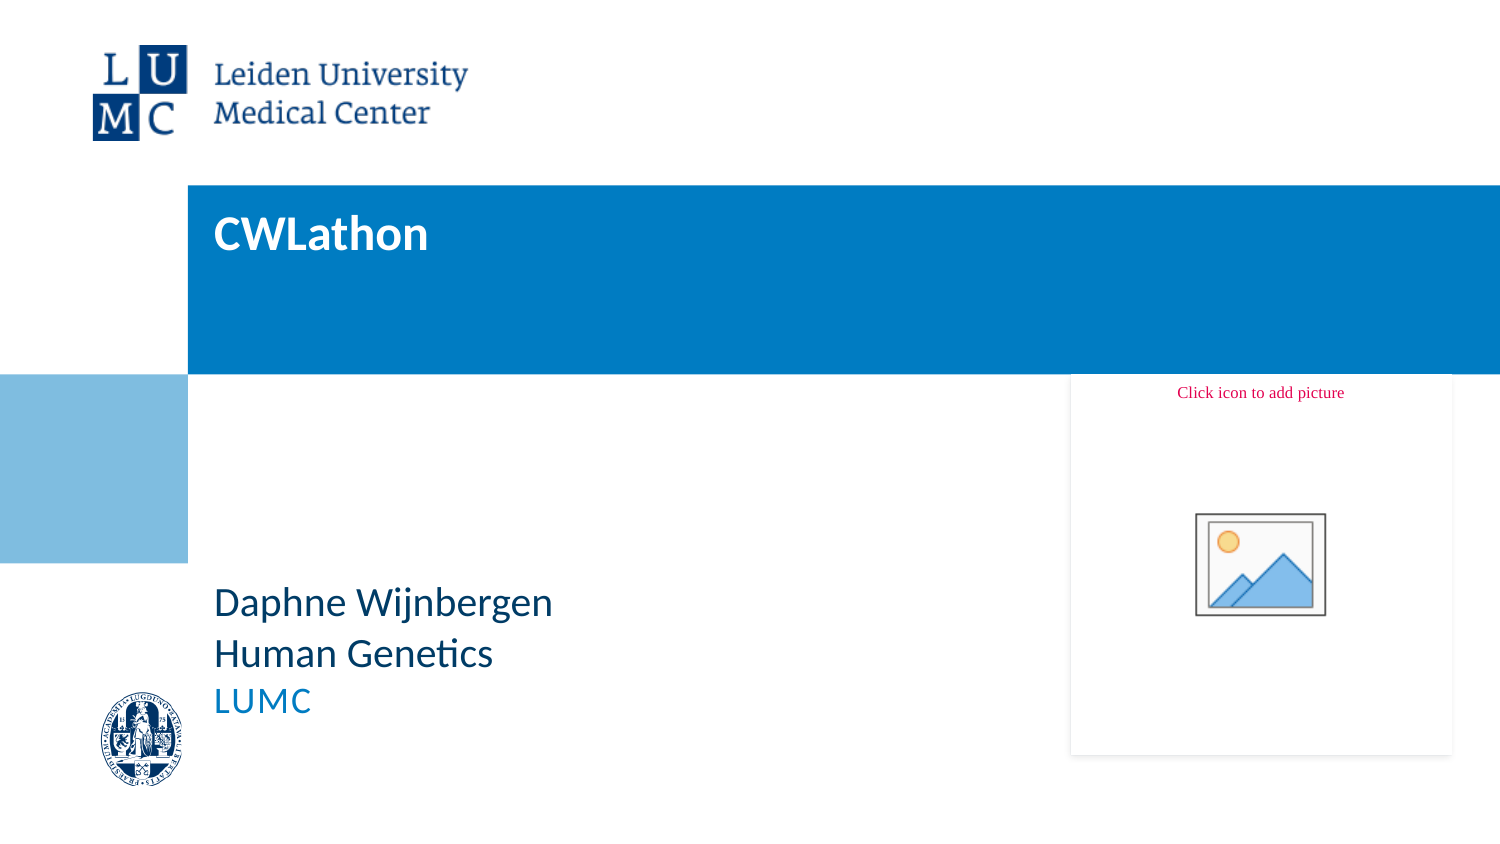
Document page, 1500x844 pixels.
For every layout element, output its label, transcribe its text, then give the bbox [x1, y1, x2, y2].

list Human Genetics [214, 616, 960, 667]
list LUMC [214, 667, 960, 719]
picture [1070, 374, 1452, 756]
title CWLathon [214, 186, 1453, 375]
list Daphne Wijnbergen [214, 564, 958, 616]
